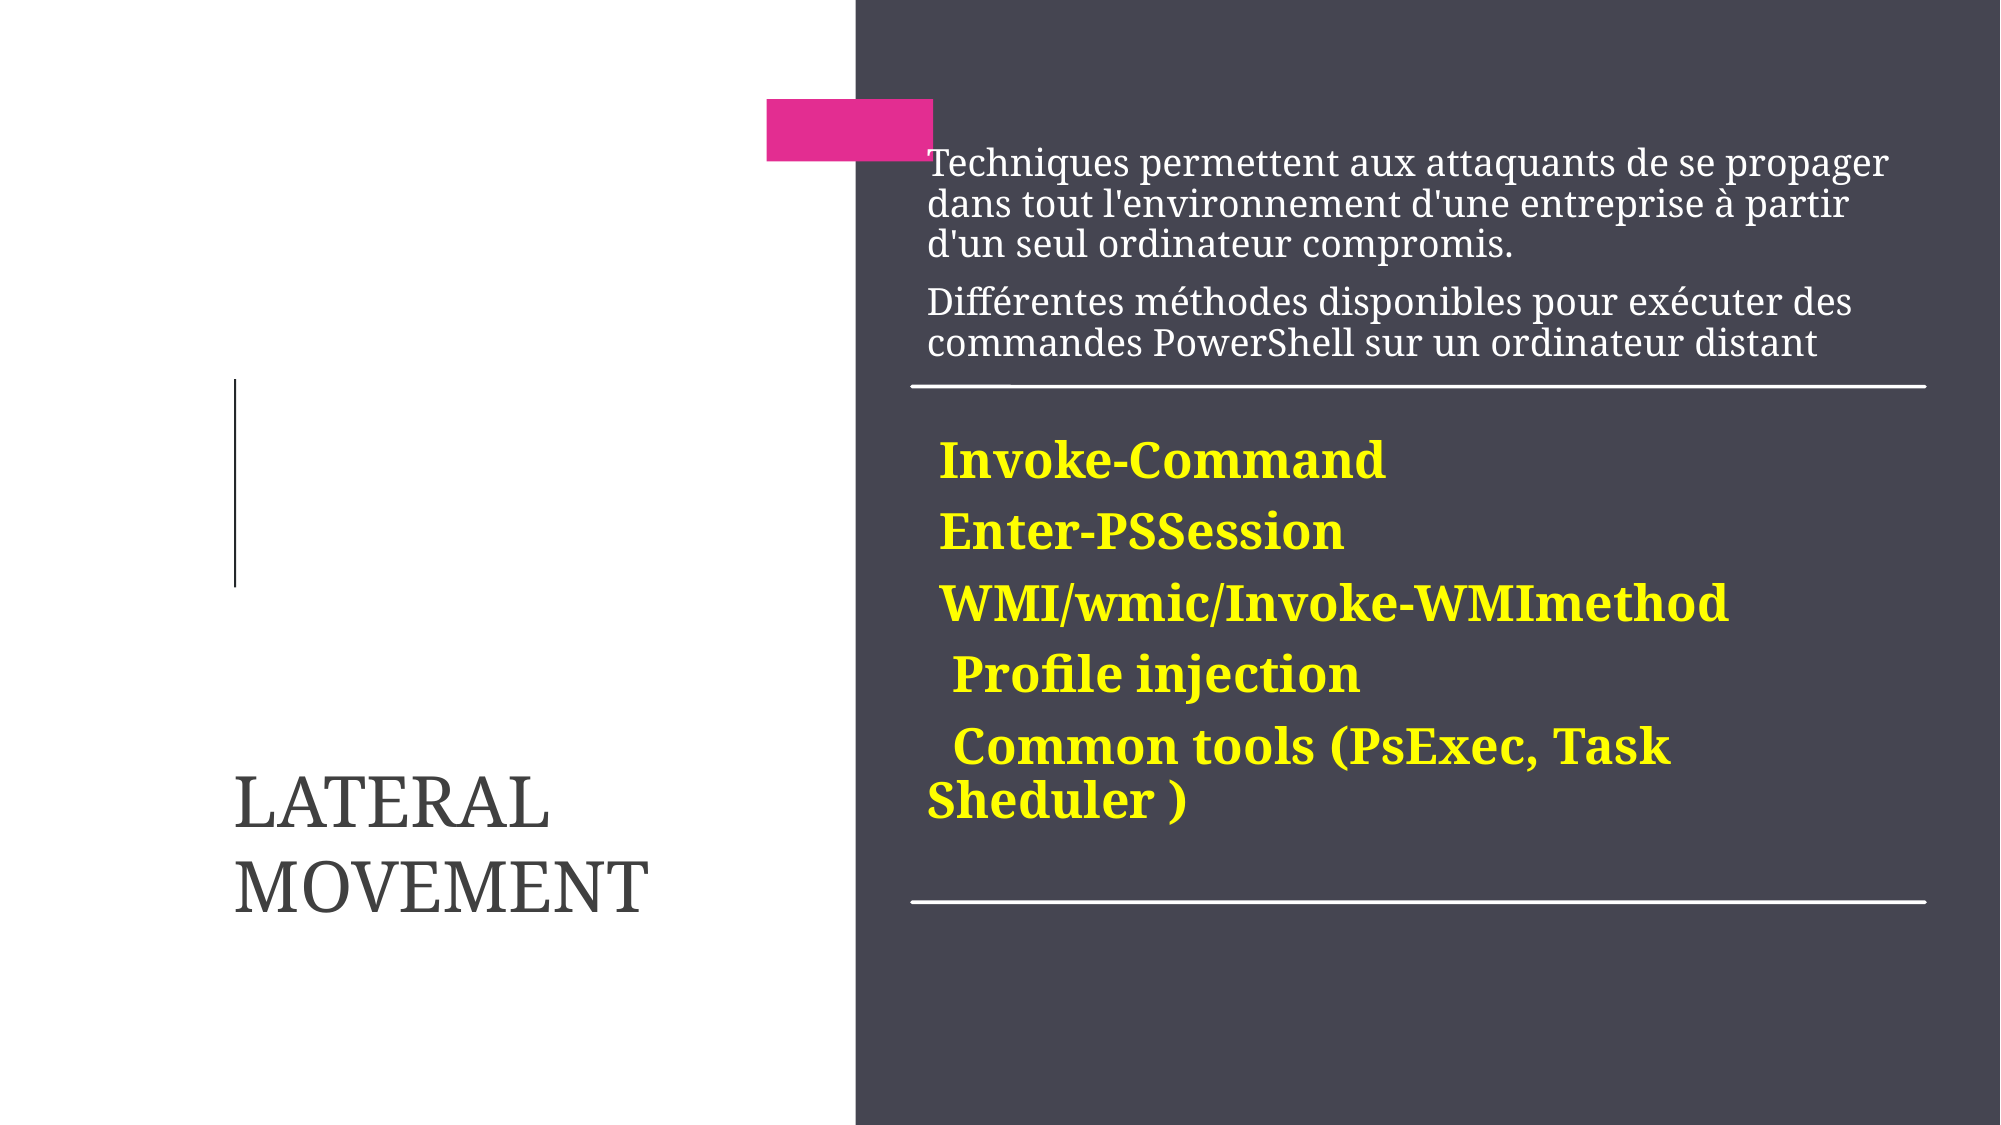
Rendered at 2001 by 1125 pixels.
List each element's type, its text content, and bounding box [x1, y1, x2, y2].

title LATERAL MOVEMENT [234, 662, 835, 927]
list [911, 64, 1926, 928]
